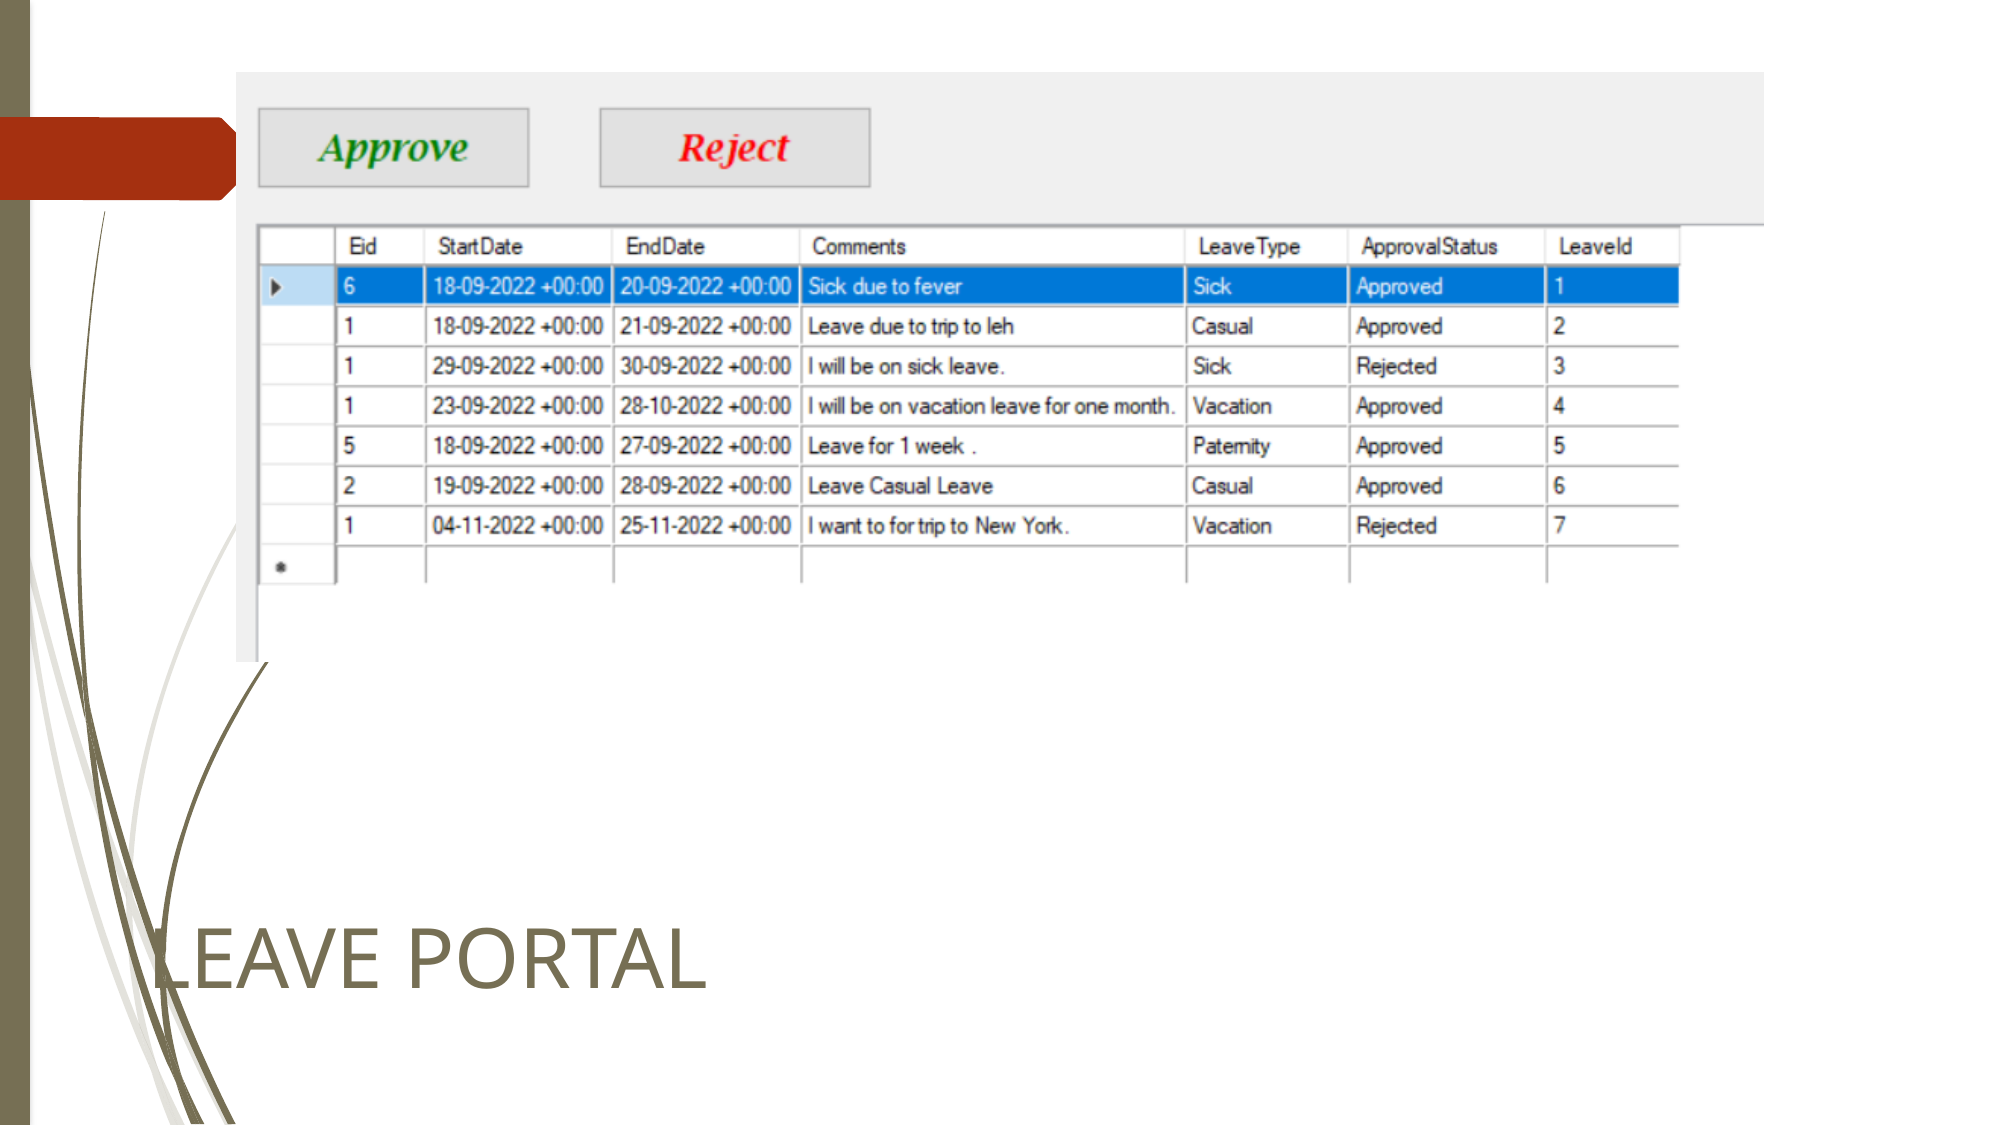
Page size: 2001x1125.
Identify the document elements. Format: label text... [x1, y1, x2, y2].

title LEAVE PORTAL [131, 891, 1878, 1019]
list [235, 72, 1765, 662]
